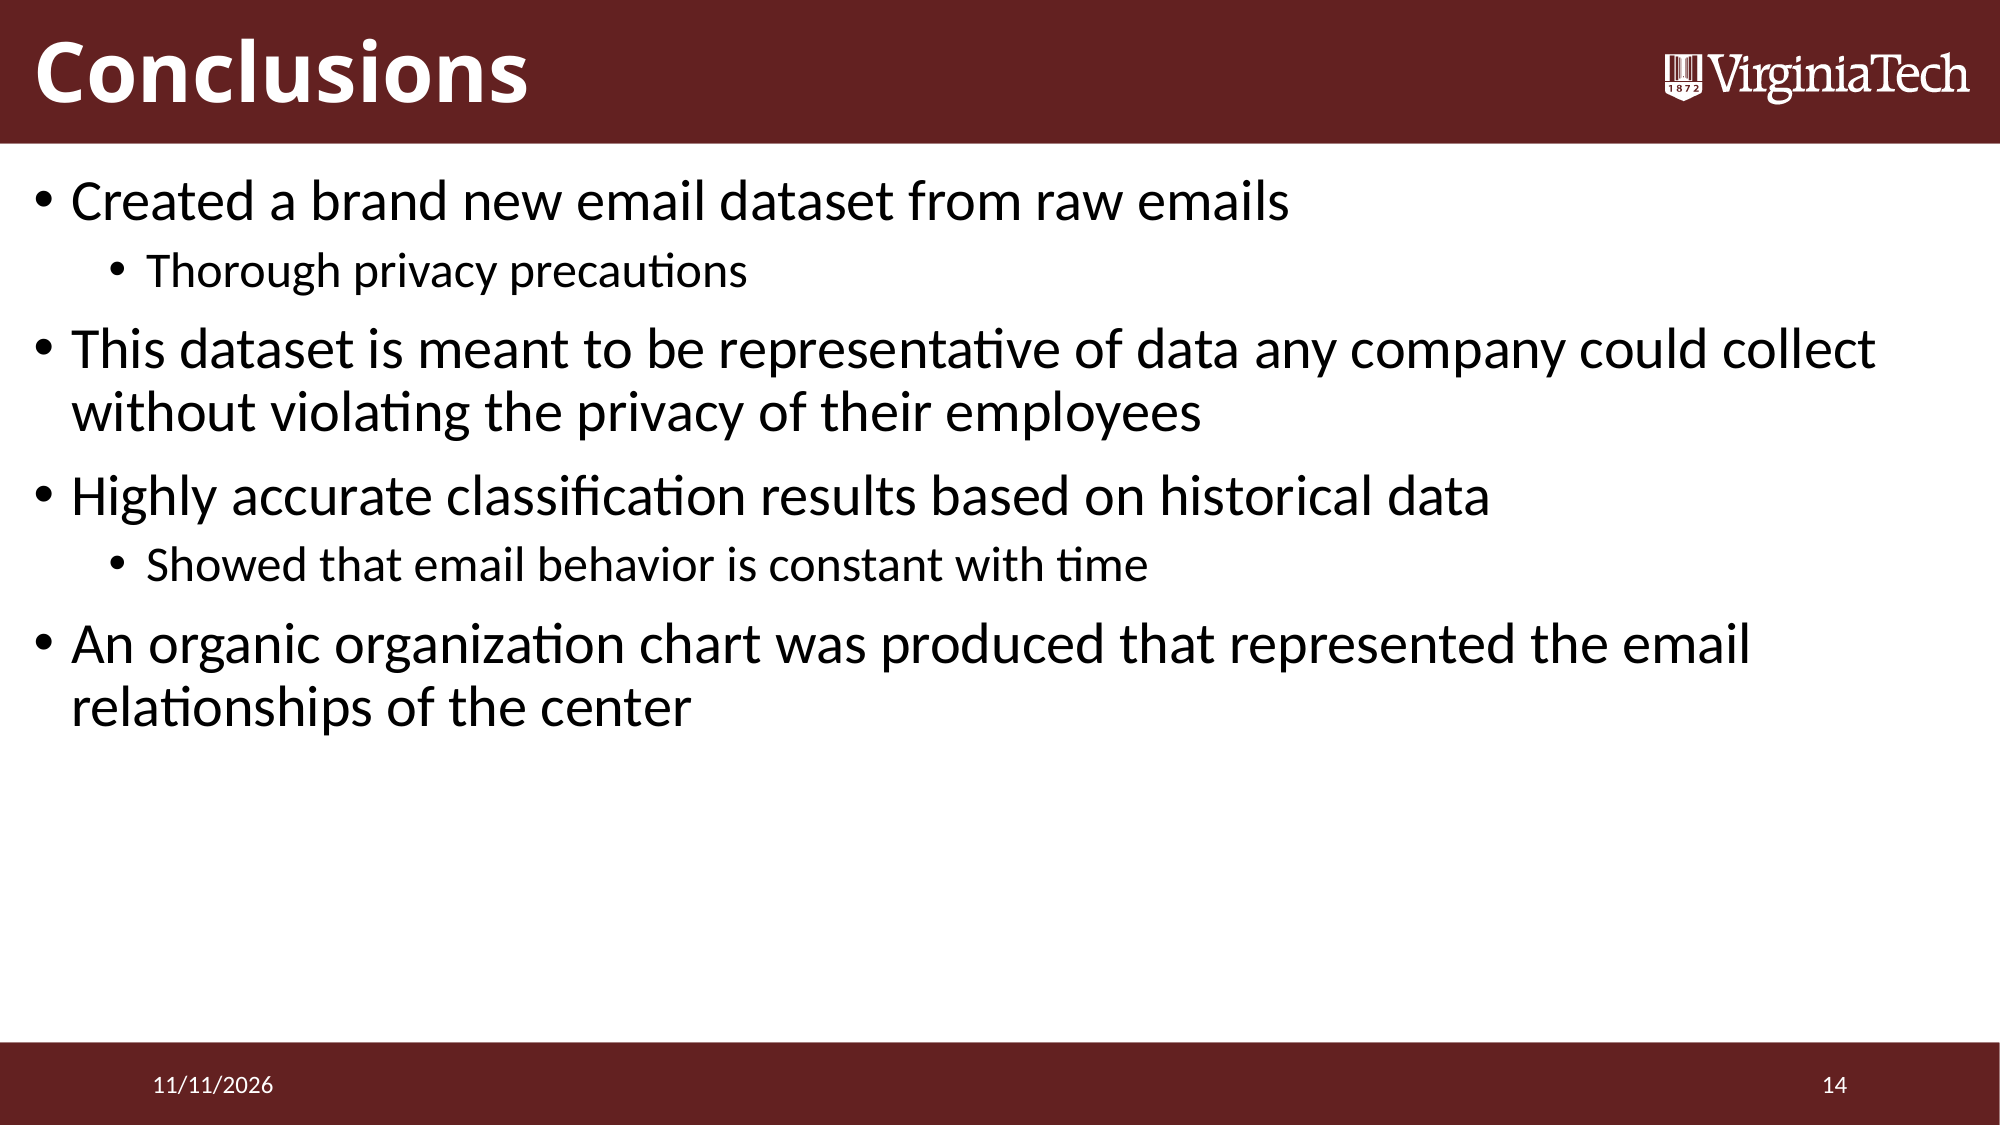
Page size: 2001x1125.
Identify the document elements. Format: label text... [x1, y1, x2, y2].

list Created a brand new email dataset from raw emails Thorough privacy precautions This dataset is meant to be representative of data any company could collect without violating the privacy of their employees Highly accurate classification results based on historical data Showed that email behavior is constant with time An organic organization chart was produced that represented the email relationships of the center [18, 162, 1981, 1032]
slide_number 14 [1412, 1053, 1863, 1114]
title Conclusions [18, 19, 1650, 133]
picture [1665, 52, 1970, 105]
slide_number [137, 1053, 588, 1114]
